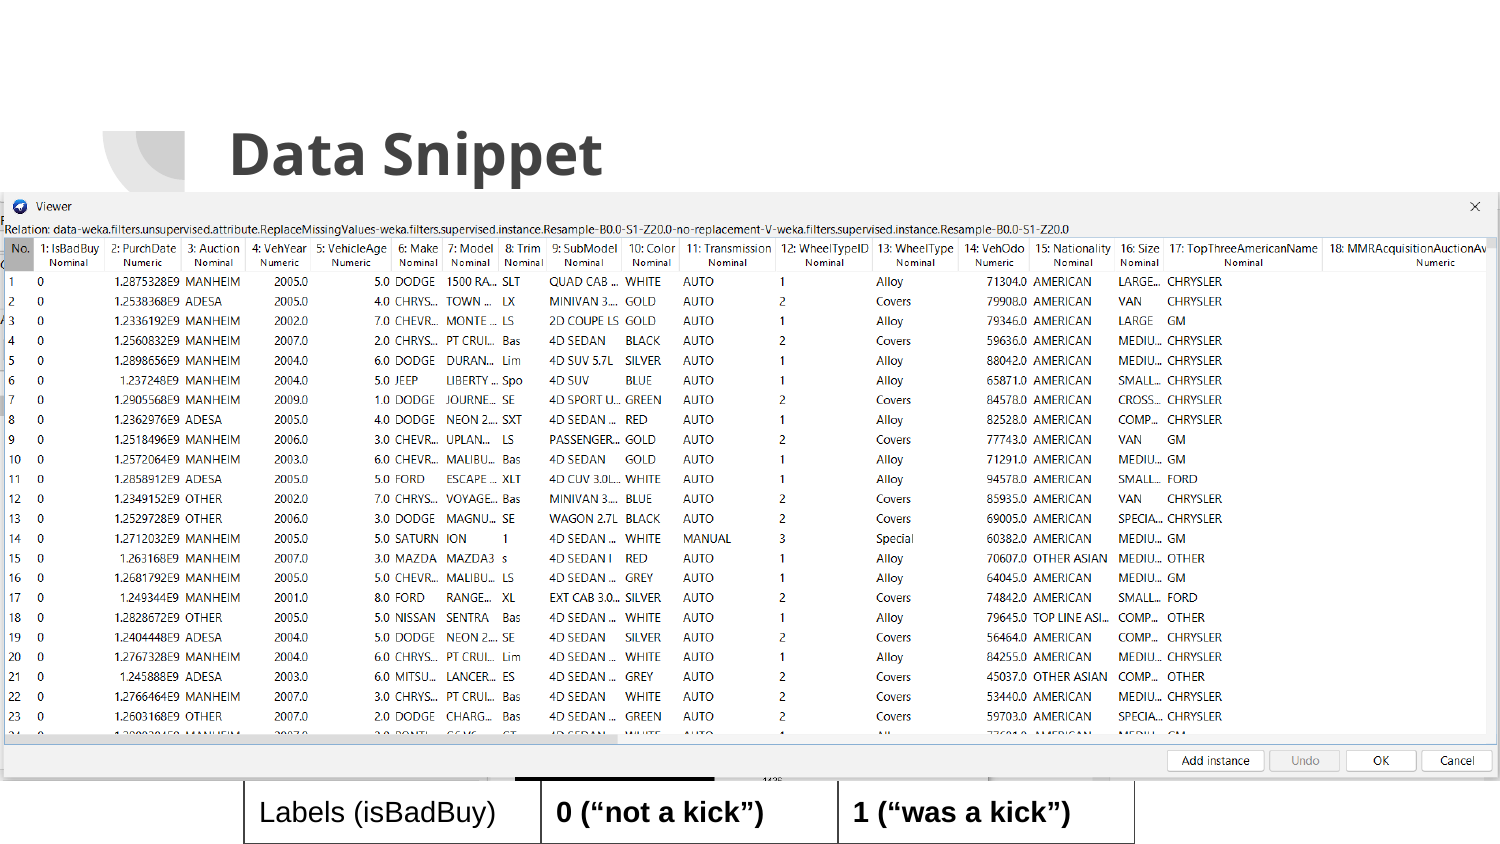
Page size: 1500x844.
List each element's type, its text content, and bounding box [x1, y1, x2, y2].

title Data Snippet [213, 98, 1368, 191]
picture [0, 192, 1500, 781]
table_header 0 (“not a kick”) [542, 789, 837, 843]
table_header Labels (isBadBuy) [245, 789, 540, 843]
table_header 1 (“was a kick”) [839, 789, 1134, 843]
